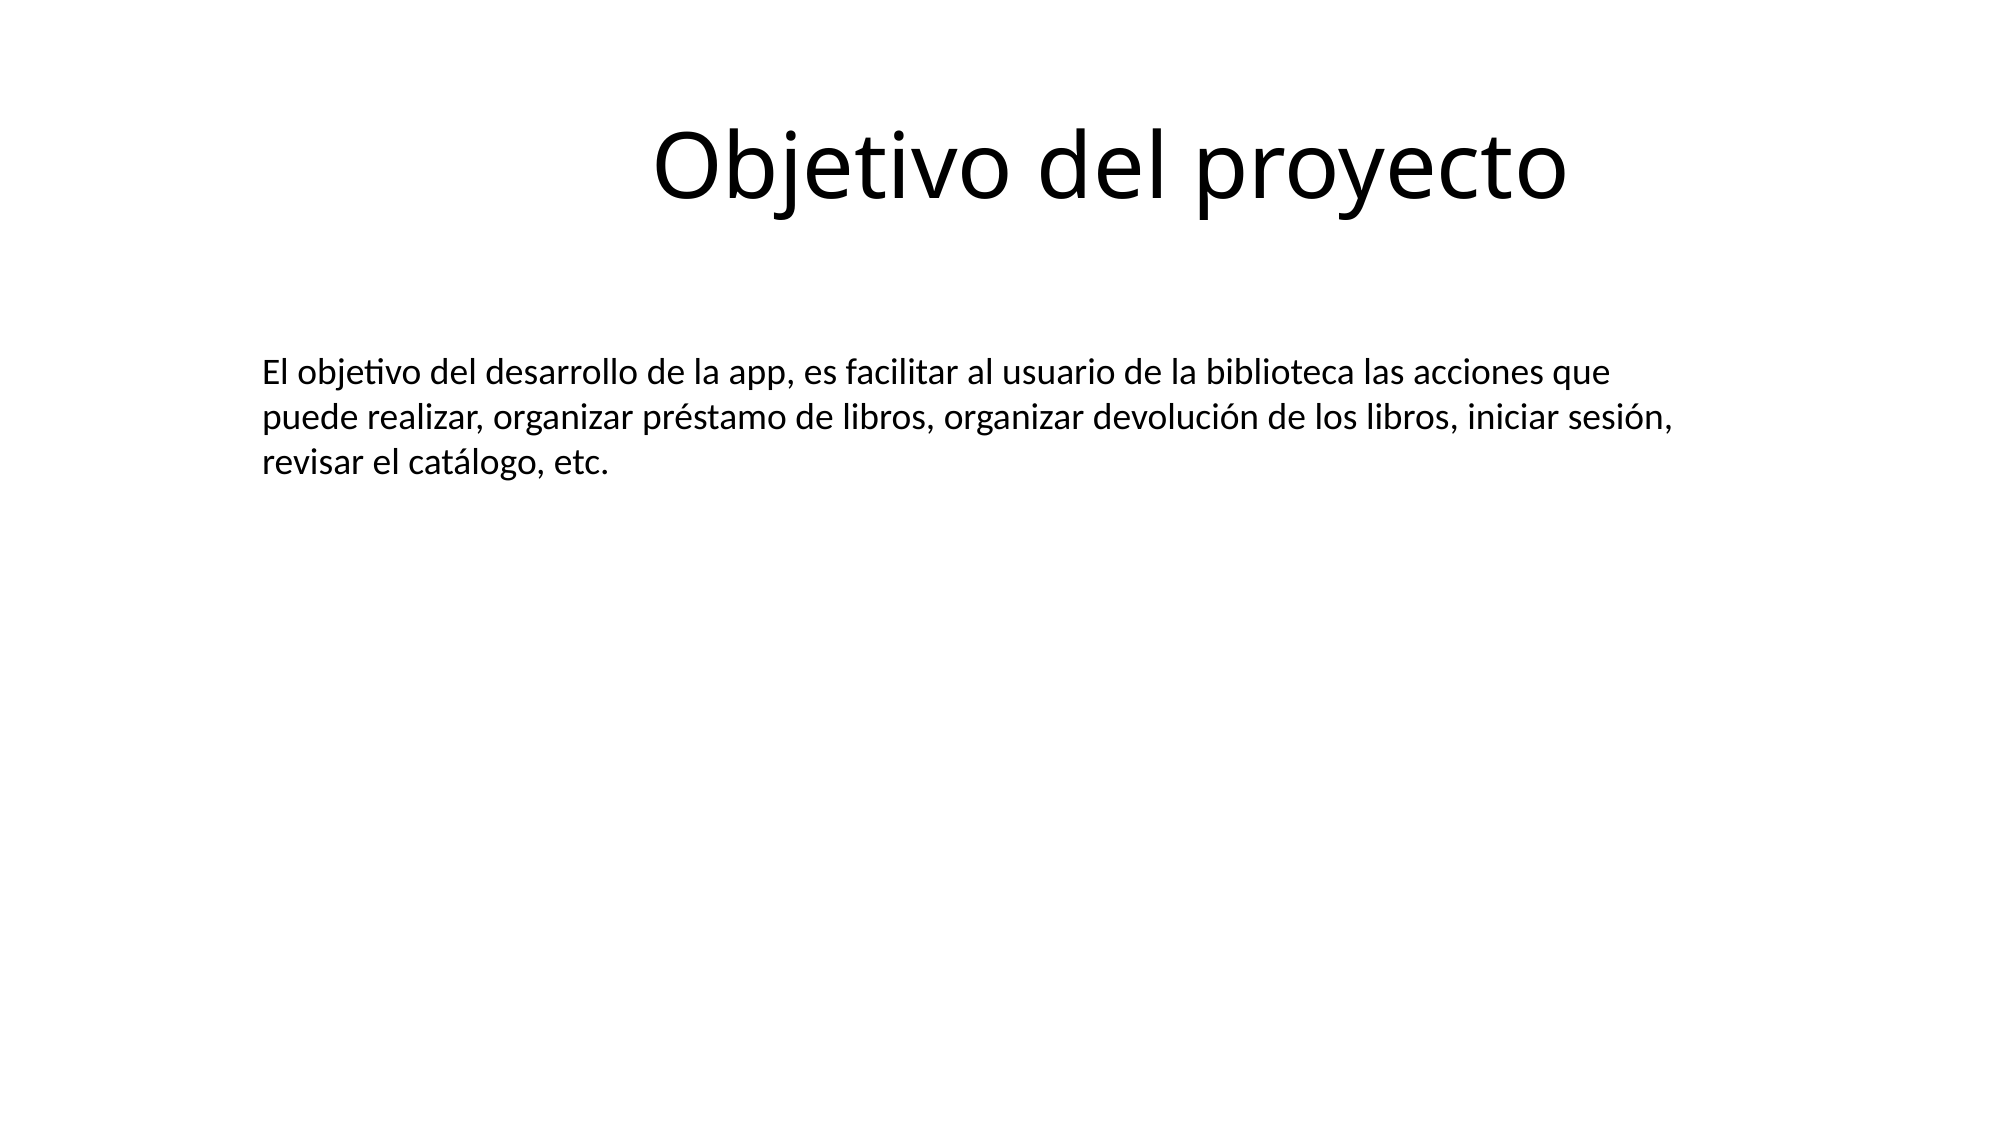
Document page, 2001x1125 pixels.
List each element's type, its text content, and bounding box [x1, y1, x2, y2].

title Objetivo del proyecto [137, 59, 1863, 278]
text_box El objetivo del desarrollo de la app, es facilitar al usuario de la biblioteca las acciones que puede realizar, organizar préstamo de libros, organizar devolución de los libros, iniciar sesión, revisar el catálogo, etc. [247, 339, 1721, 535]
